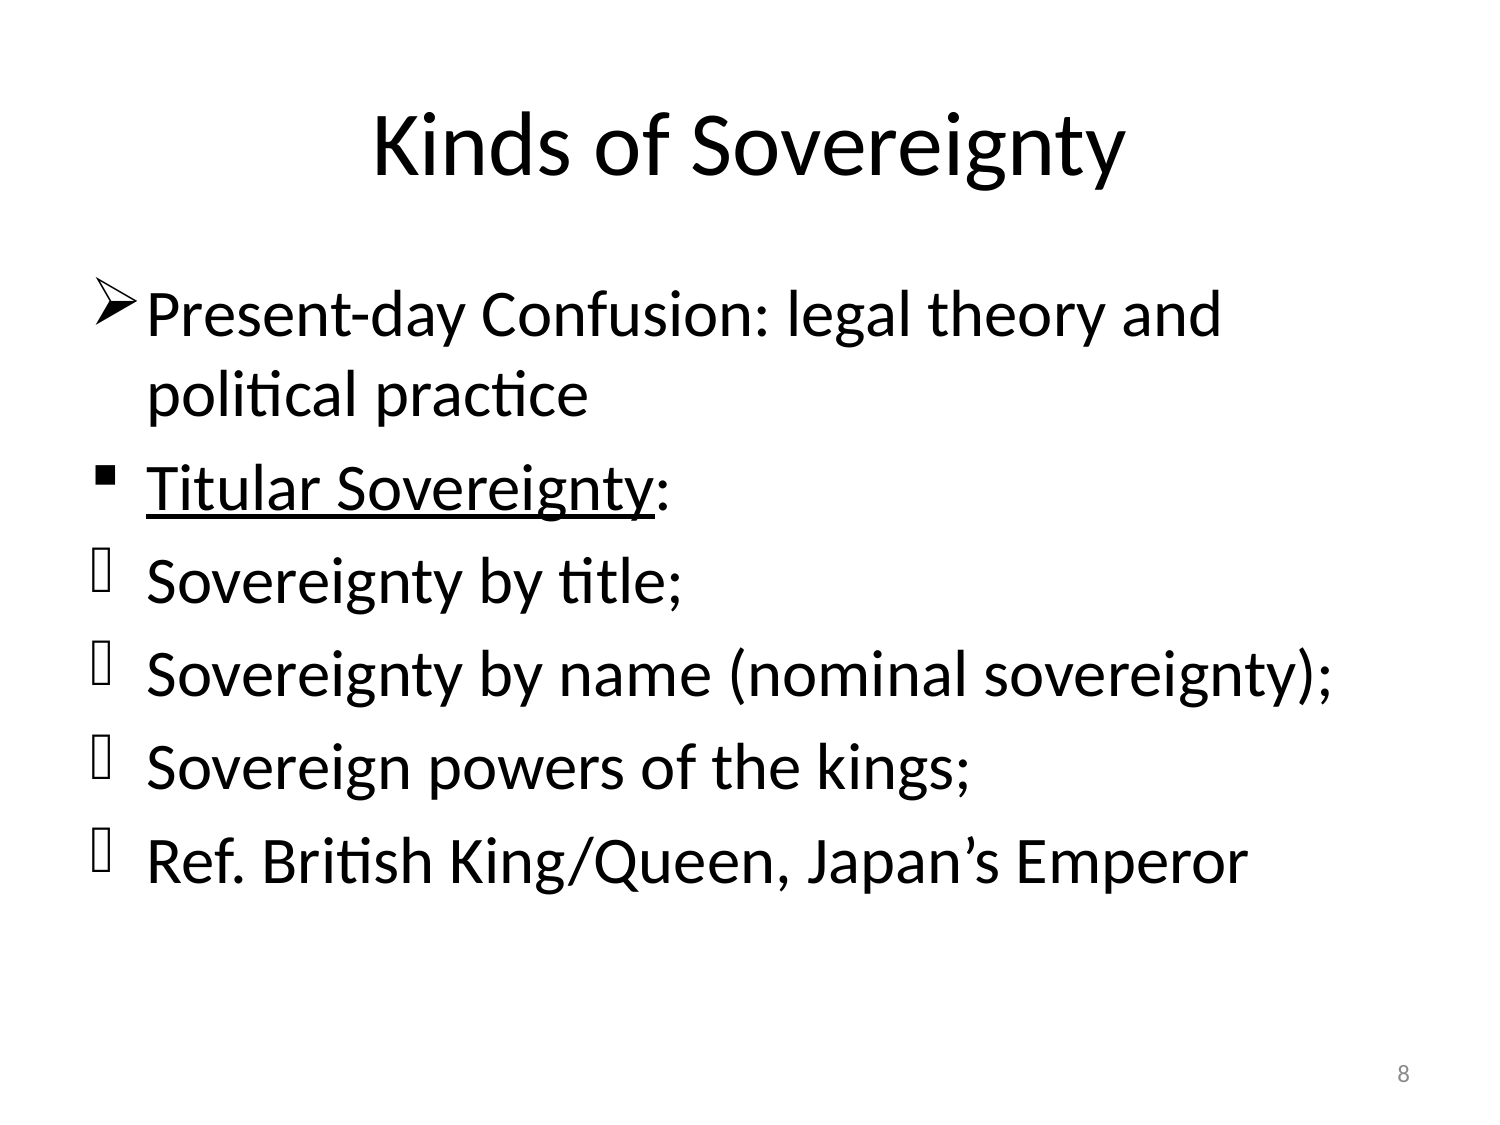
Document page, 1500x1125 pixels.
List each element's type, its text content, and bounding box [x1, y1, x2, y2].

slide_number 8 [1074, 1042, 1425, 1103]
title Kinds of Sovereignty [75, 45, 1425, 233]
list Present-day Confusion: legal theory and political practice Titular Sovereignty: Sovereignty by title; Sovereignty by name (nominal sovereignty); Sovereign powers of the kings; Ref. British King/Queen, Japan’s Emperor [75, 262, 1425, 1005]
